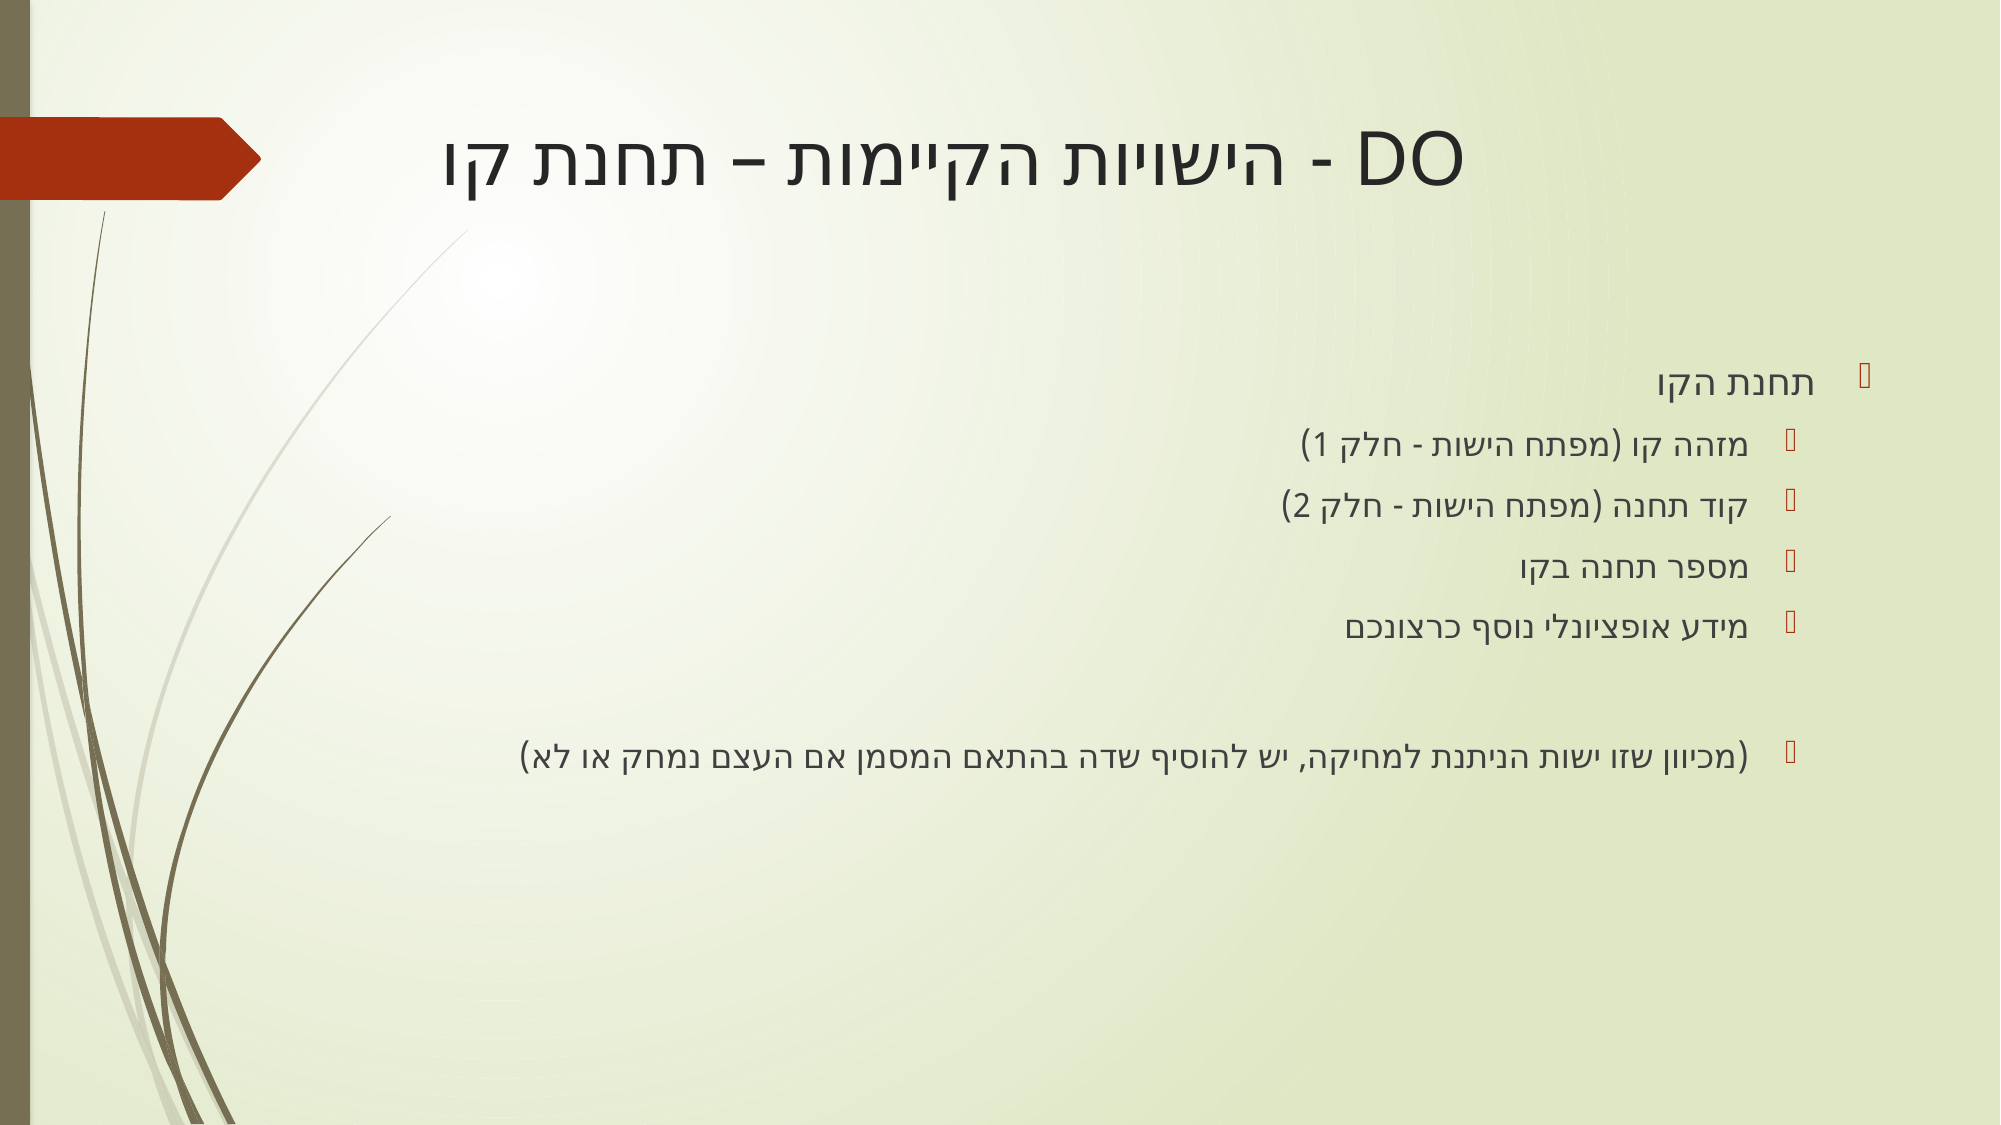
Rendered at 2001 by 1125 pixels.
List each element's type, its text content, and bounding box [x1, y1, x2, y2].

title DO - הישויות הקיימות – תחנת קו [425, 102, 1888, 313]
list תחנת הקו מזהה קו (מפתח הישות - חלק 1) קוד תחנה (מפתח הישות - חלק 2) מספר תחנה בקו מידע אופציונלי נוסף כרצונכם (מכיוון שזו ישות הניתנת למחיקה, יש להוסיף שדה בהתאם המסמן אם העצם נמחק או לא) [424, 350, 1888, 970]
